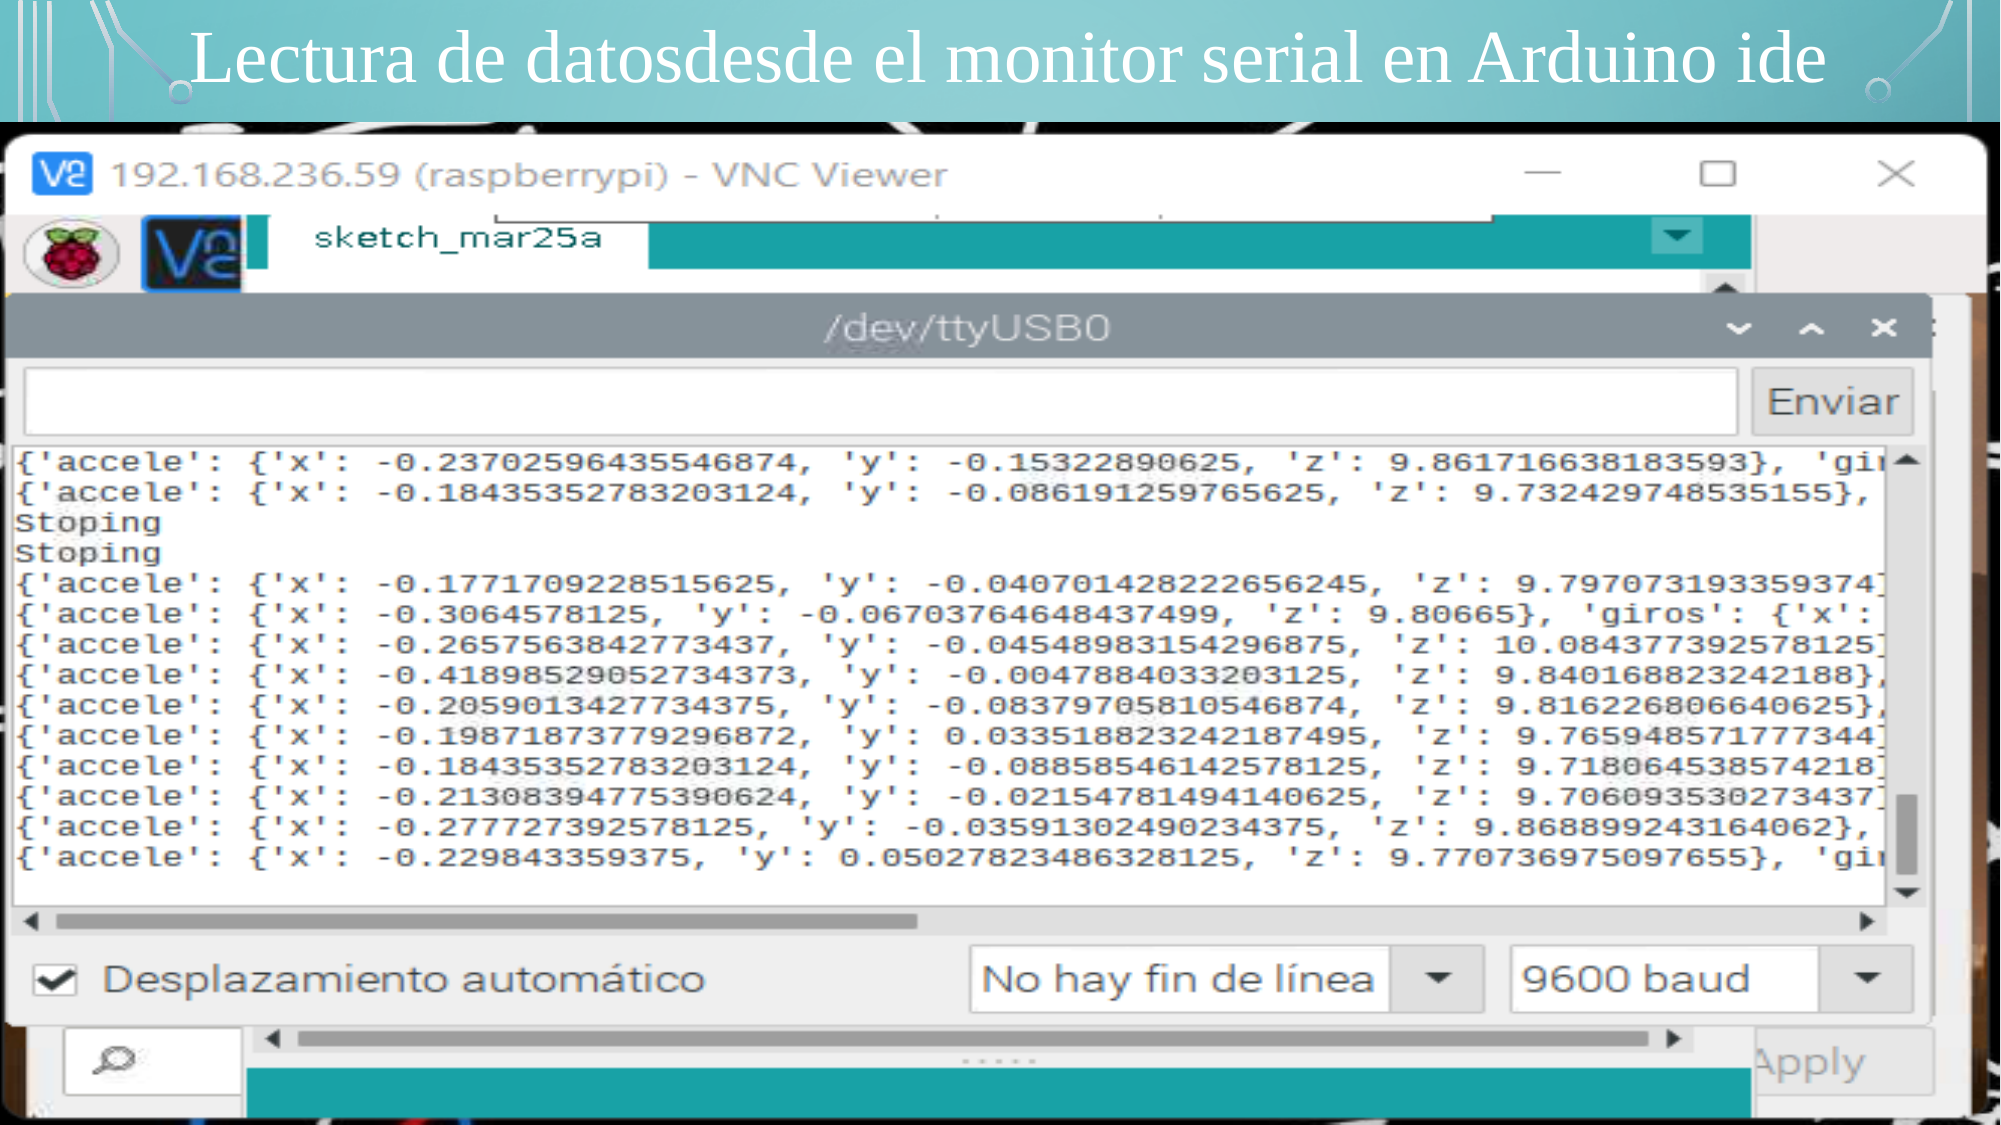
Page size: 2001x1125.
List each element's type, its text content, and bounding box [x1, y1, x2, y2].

text_box Lectura de datosdesde el monitor serial en Arduino ide [174, 0, 1909, 105]
picture [0, 122, 2000, 1125]
